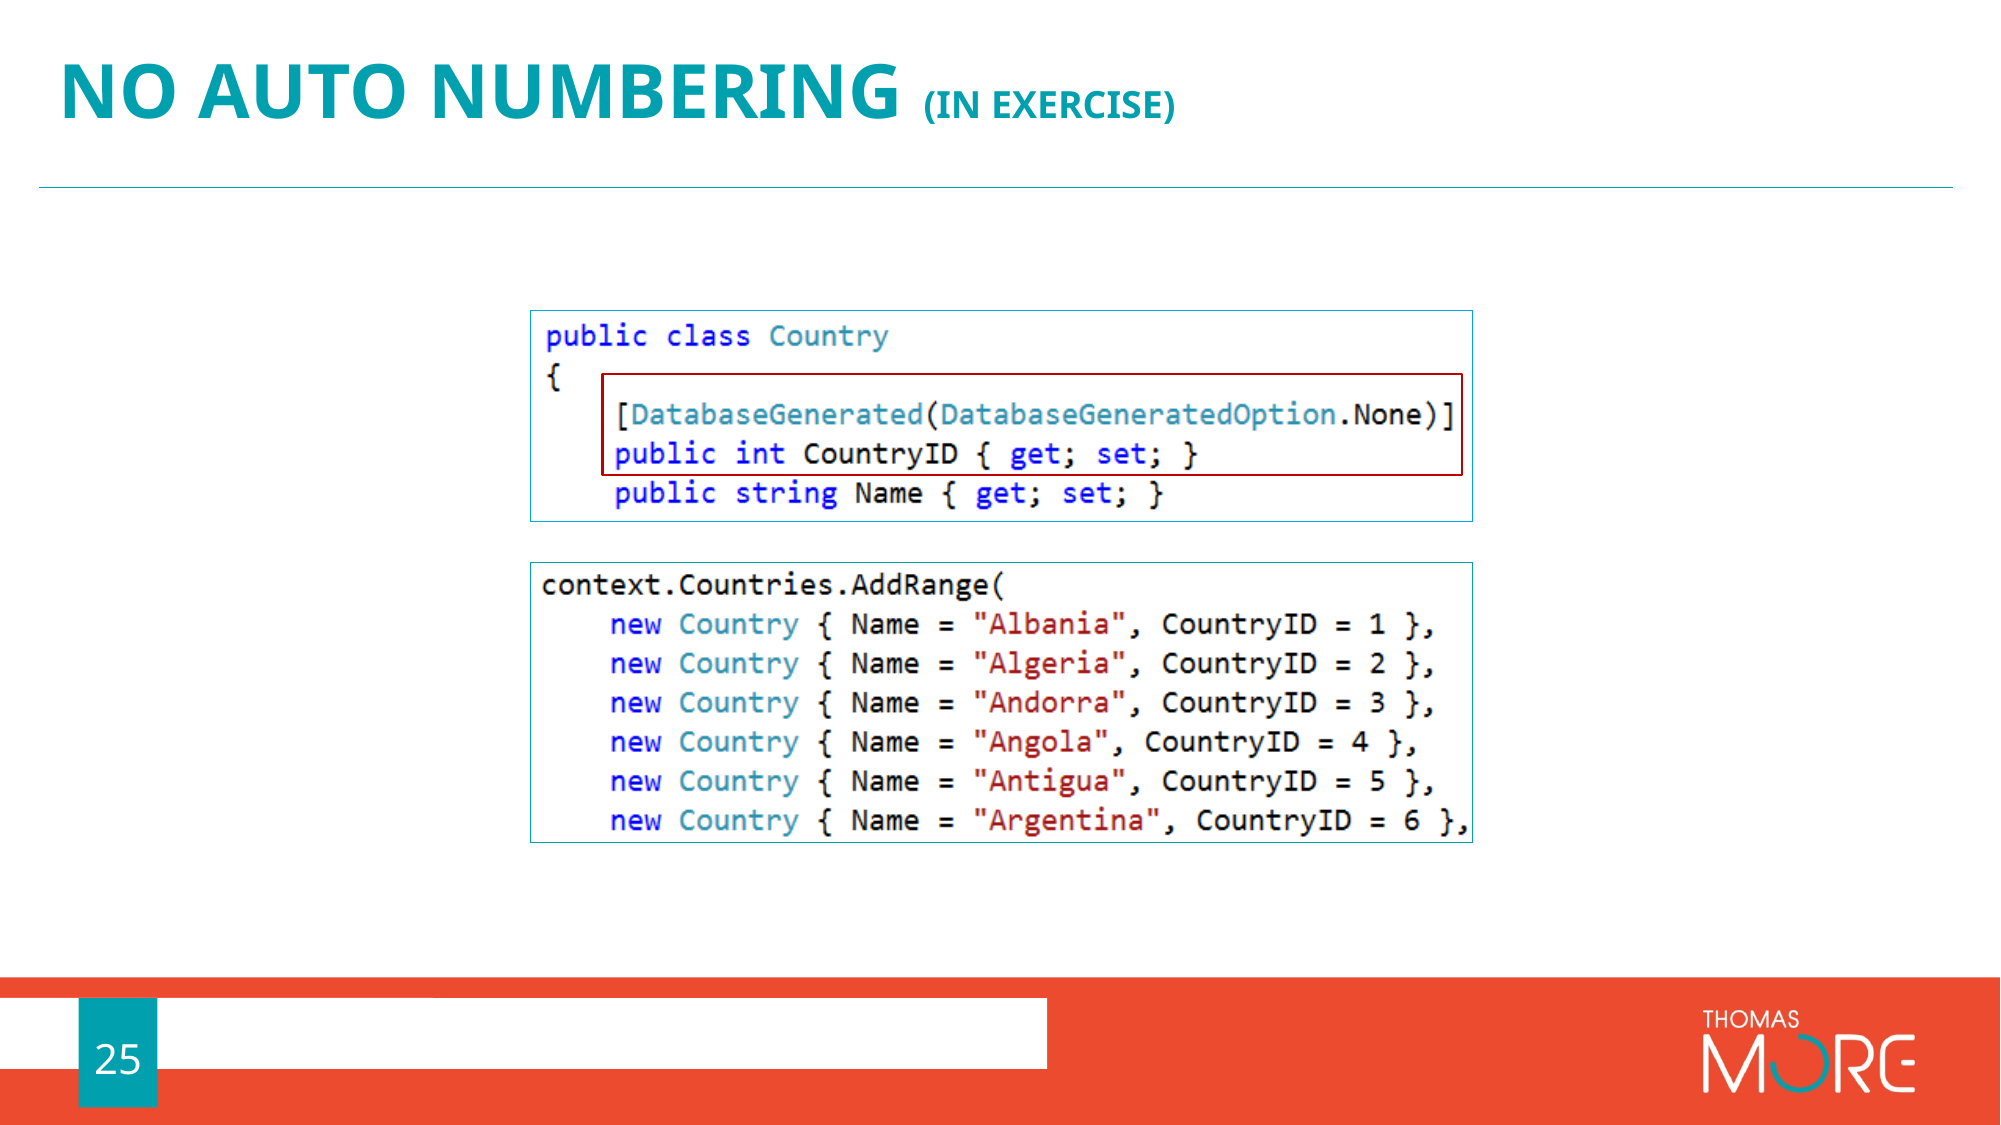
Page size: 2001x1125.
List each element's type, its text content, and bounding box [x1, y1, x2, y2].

footer [165, 998, 1048, 1069]
slide_number 25 [78, 998, 158, 1108]
title NO Auto Numbering (in Exercise) [0, 0, 2000, 188]
picture [532, 312, 1471, 520]
picture [530, 562, 1473, 843]
picture [1673, 980, 1944, 1122]
